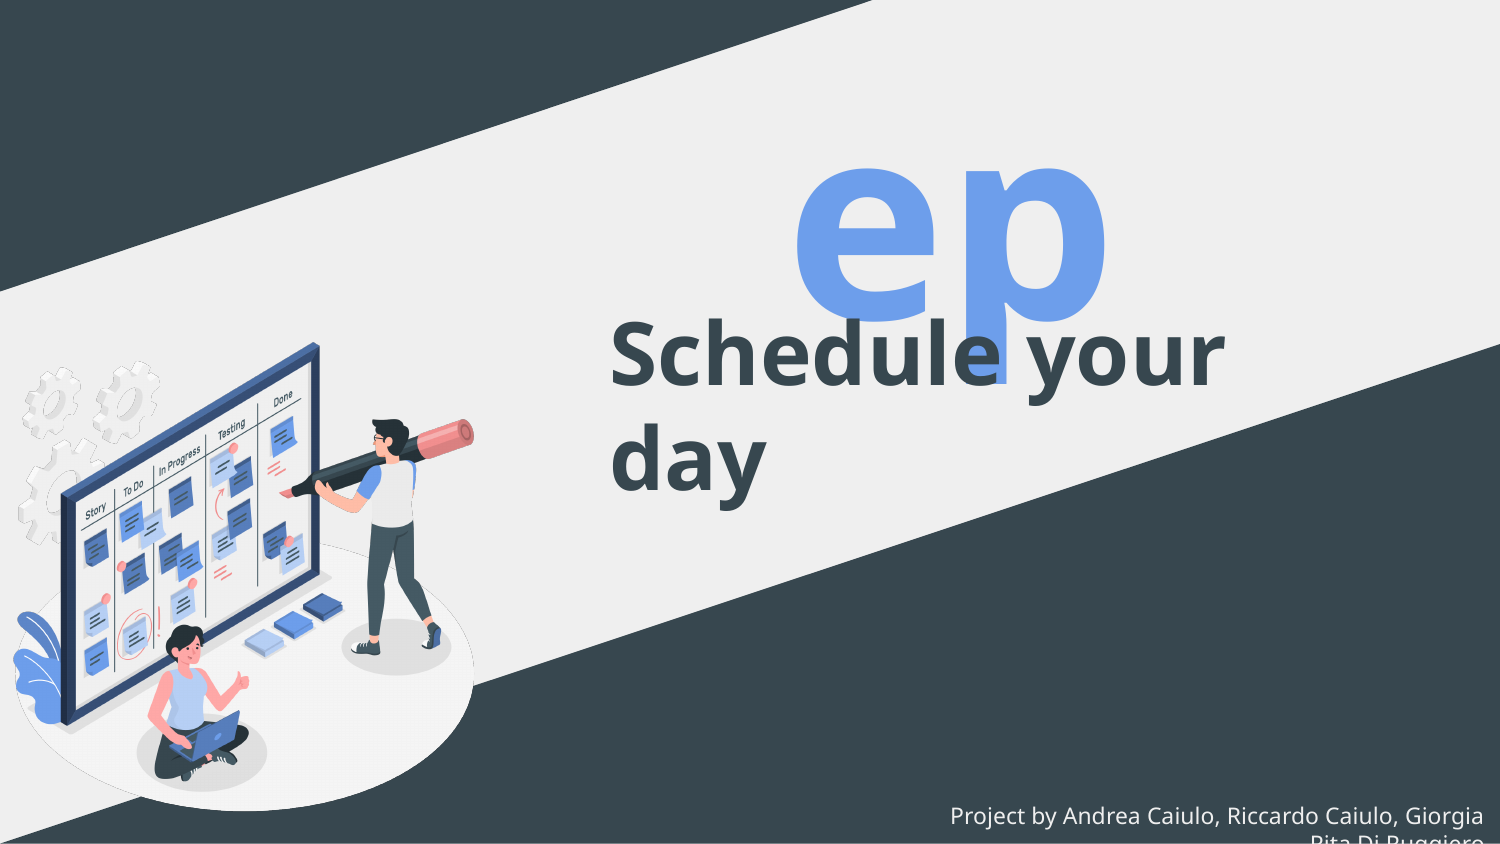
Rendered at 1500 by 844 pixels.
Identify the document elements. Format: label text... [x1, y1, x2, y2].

title timeKeep [445, 143, 1458, 389]
subtitle Project by Andrea Caiulo, Riccardo Caiulo, Giorgia Rita Di Ruggiero [873, 786, 1500, 842]
picture [0, 289, 512, 844]
text_box Schedule your day [594, 290, 1334, 347]
